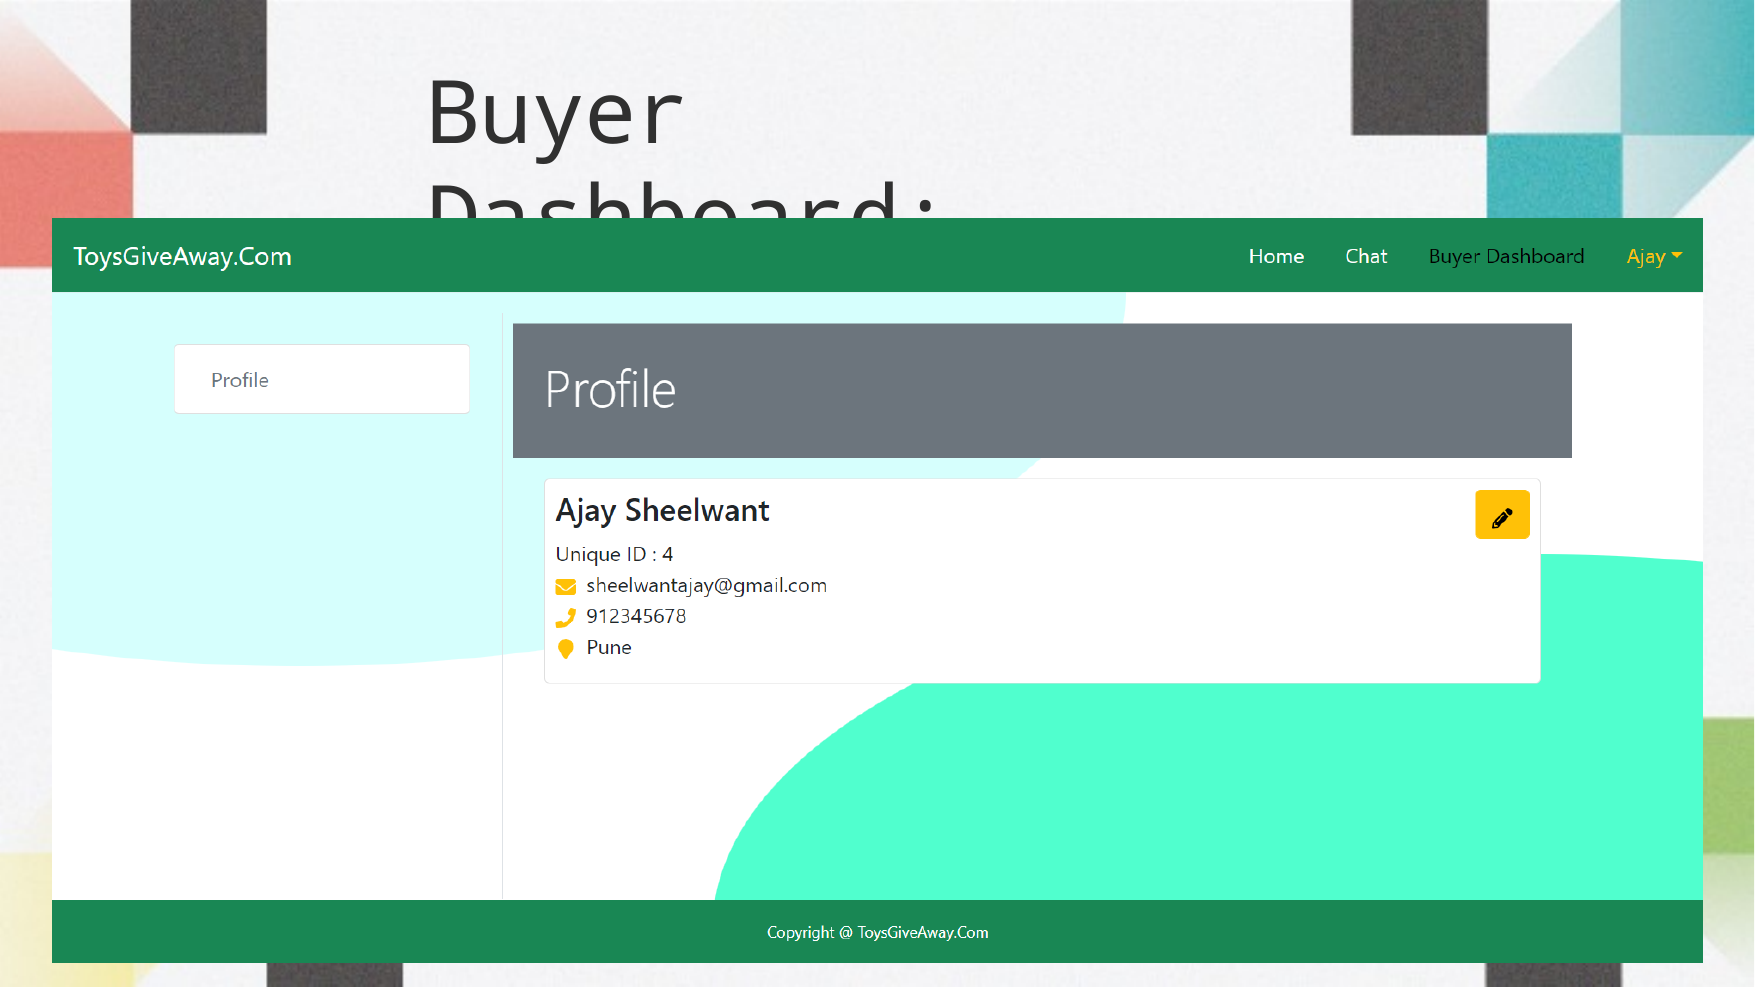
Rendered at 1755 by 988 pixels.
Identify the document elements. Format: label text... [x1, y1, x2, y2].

title Buyer Dashboard: [427, 56, 1143, 216]
picture [0, 0, 1755, 987]
